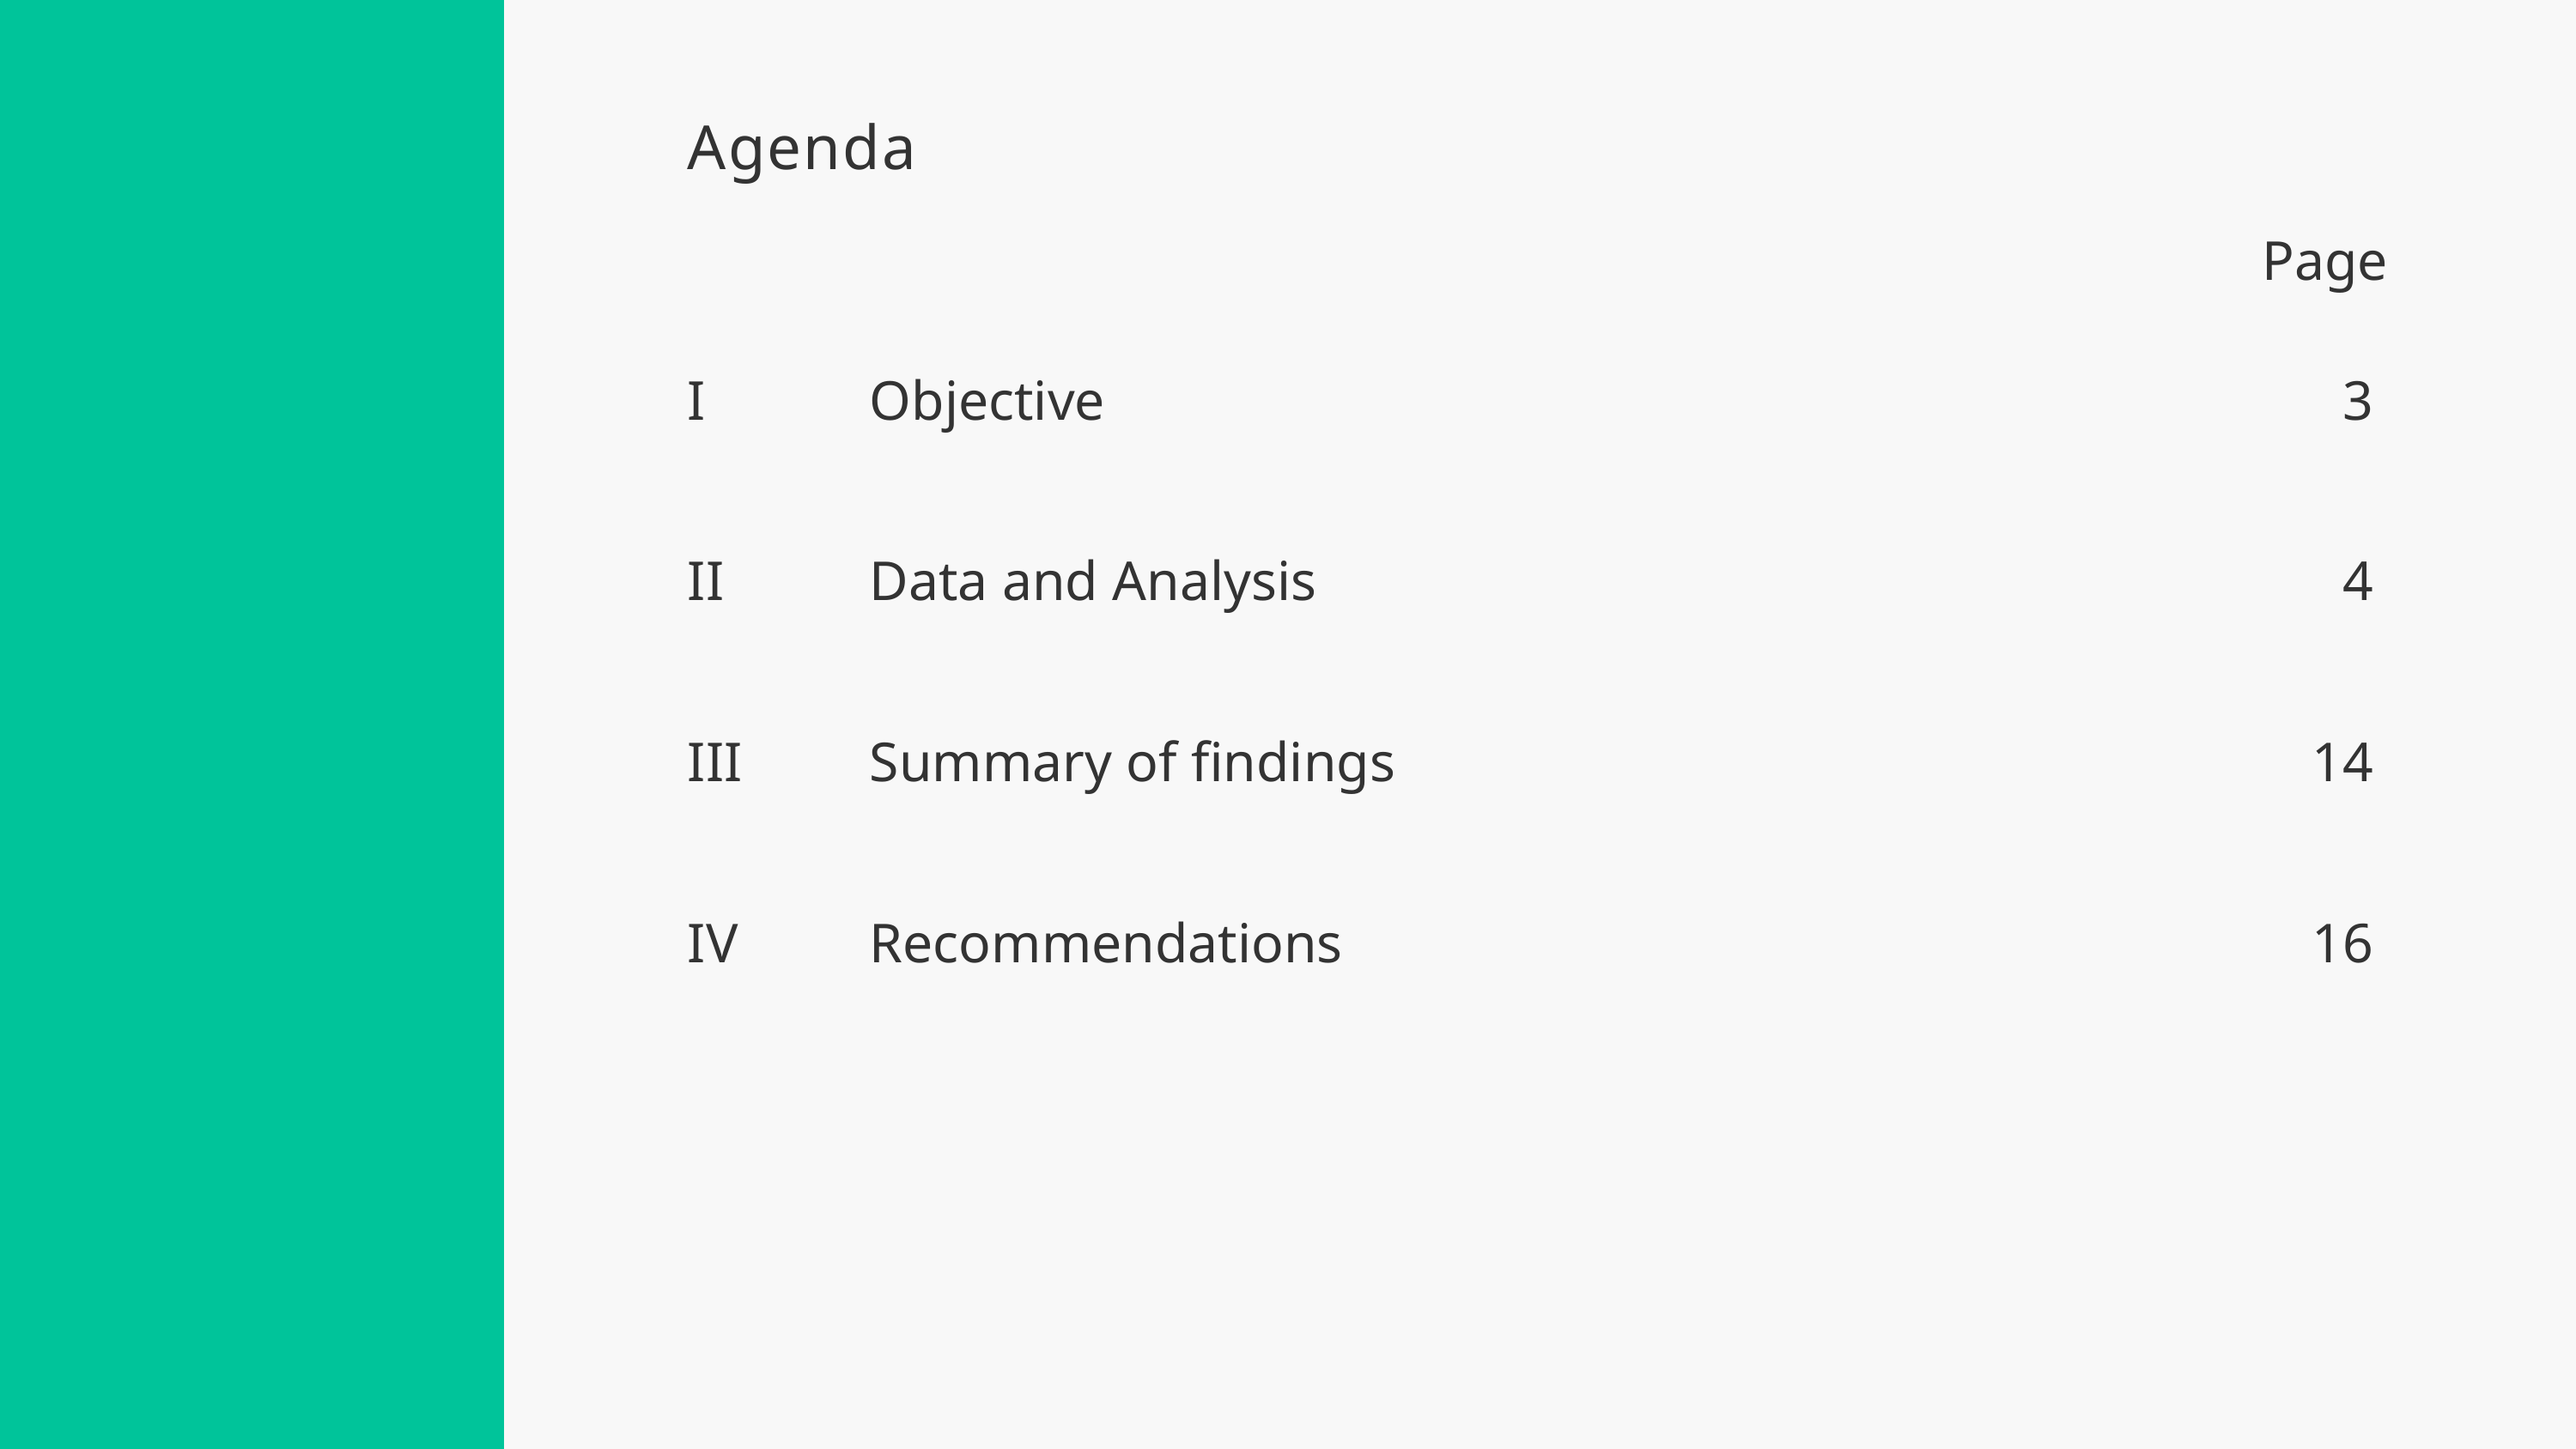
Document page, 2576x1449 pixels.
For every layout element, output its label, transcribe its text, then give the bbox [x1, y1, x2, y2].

text_box Objective [869, 344, 2065, 431]
text_box Agenda [687, 108, 957, 182]
text_box I [687, 344, 784, 431]
text_box Summary of findings [869, 706, 2065, 793]
text_box II [687, 525, 784, 612]
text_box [0, 0, 505, 1449]
text_box Page [2219, 205, 2432, 292]
text_box 16 [2276, 887, 2373, 973]
text_box Data and Analysis [869, 525, 2065, 612]
text_box IV [687, 887, 784, 973]
text_box 3 [2276, 344, 2373, 431]
text_box 14 [2276, 706, 2373, 793]
text_box 4 [2276, 525, 2373, 612]
text_box III [687, 706, 784, 793]
text_box Recommendations [869, 887, 2065, 973]
